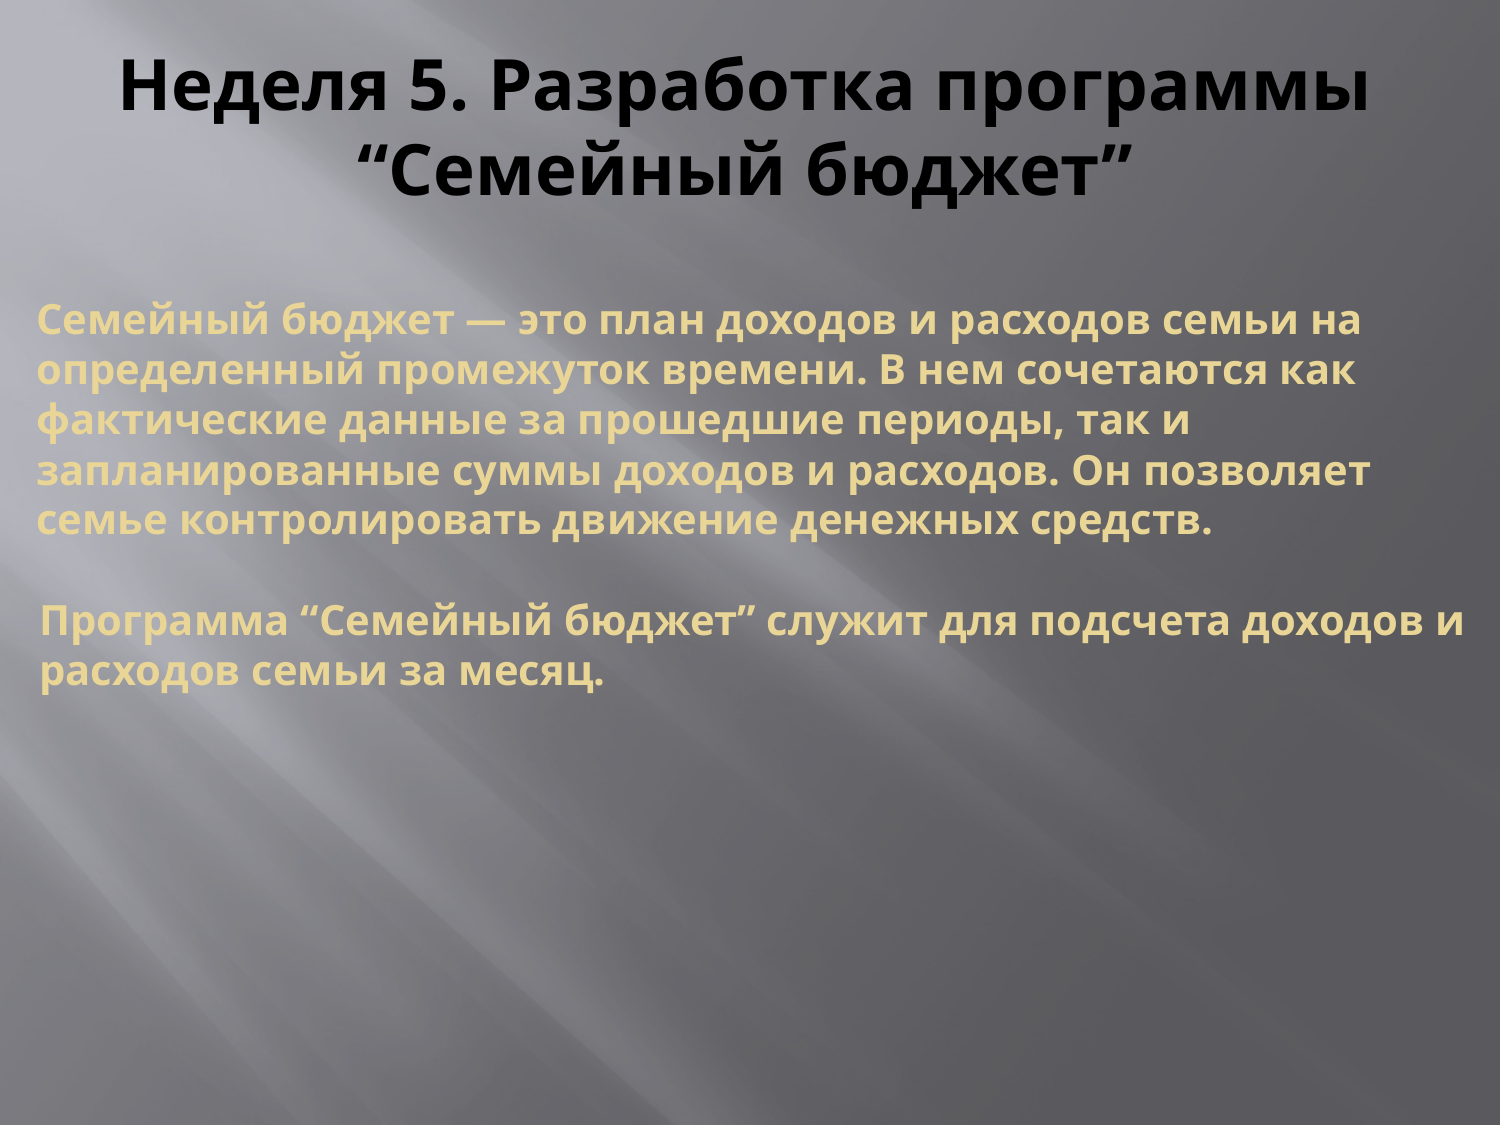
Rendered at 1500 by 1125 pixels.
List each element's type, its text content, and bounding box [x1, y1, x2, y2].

text_box Программа “Семейный бюджет” служит для подсчета доходов и расходов семьи за месяц. [24, 586, 1483, 701]
title Неделя 5. Разработка программы “Семейный бюджет” [41, 30, 1449, 219]
text_box Семейный бюджет — это план доходов и расходов семьи на определенный промежуток времени. В нем сочетаются как фактические данные за прошедшие периоды, так и запланированные суммы доходов и расходов. Он позволяет семье контролировать движение денежных средств. [21, 285, 1483, 551]
